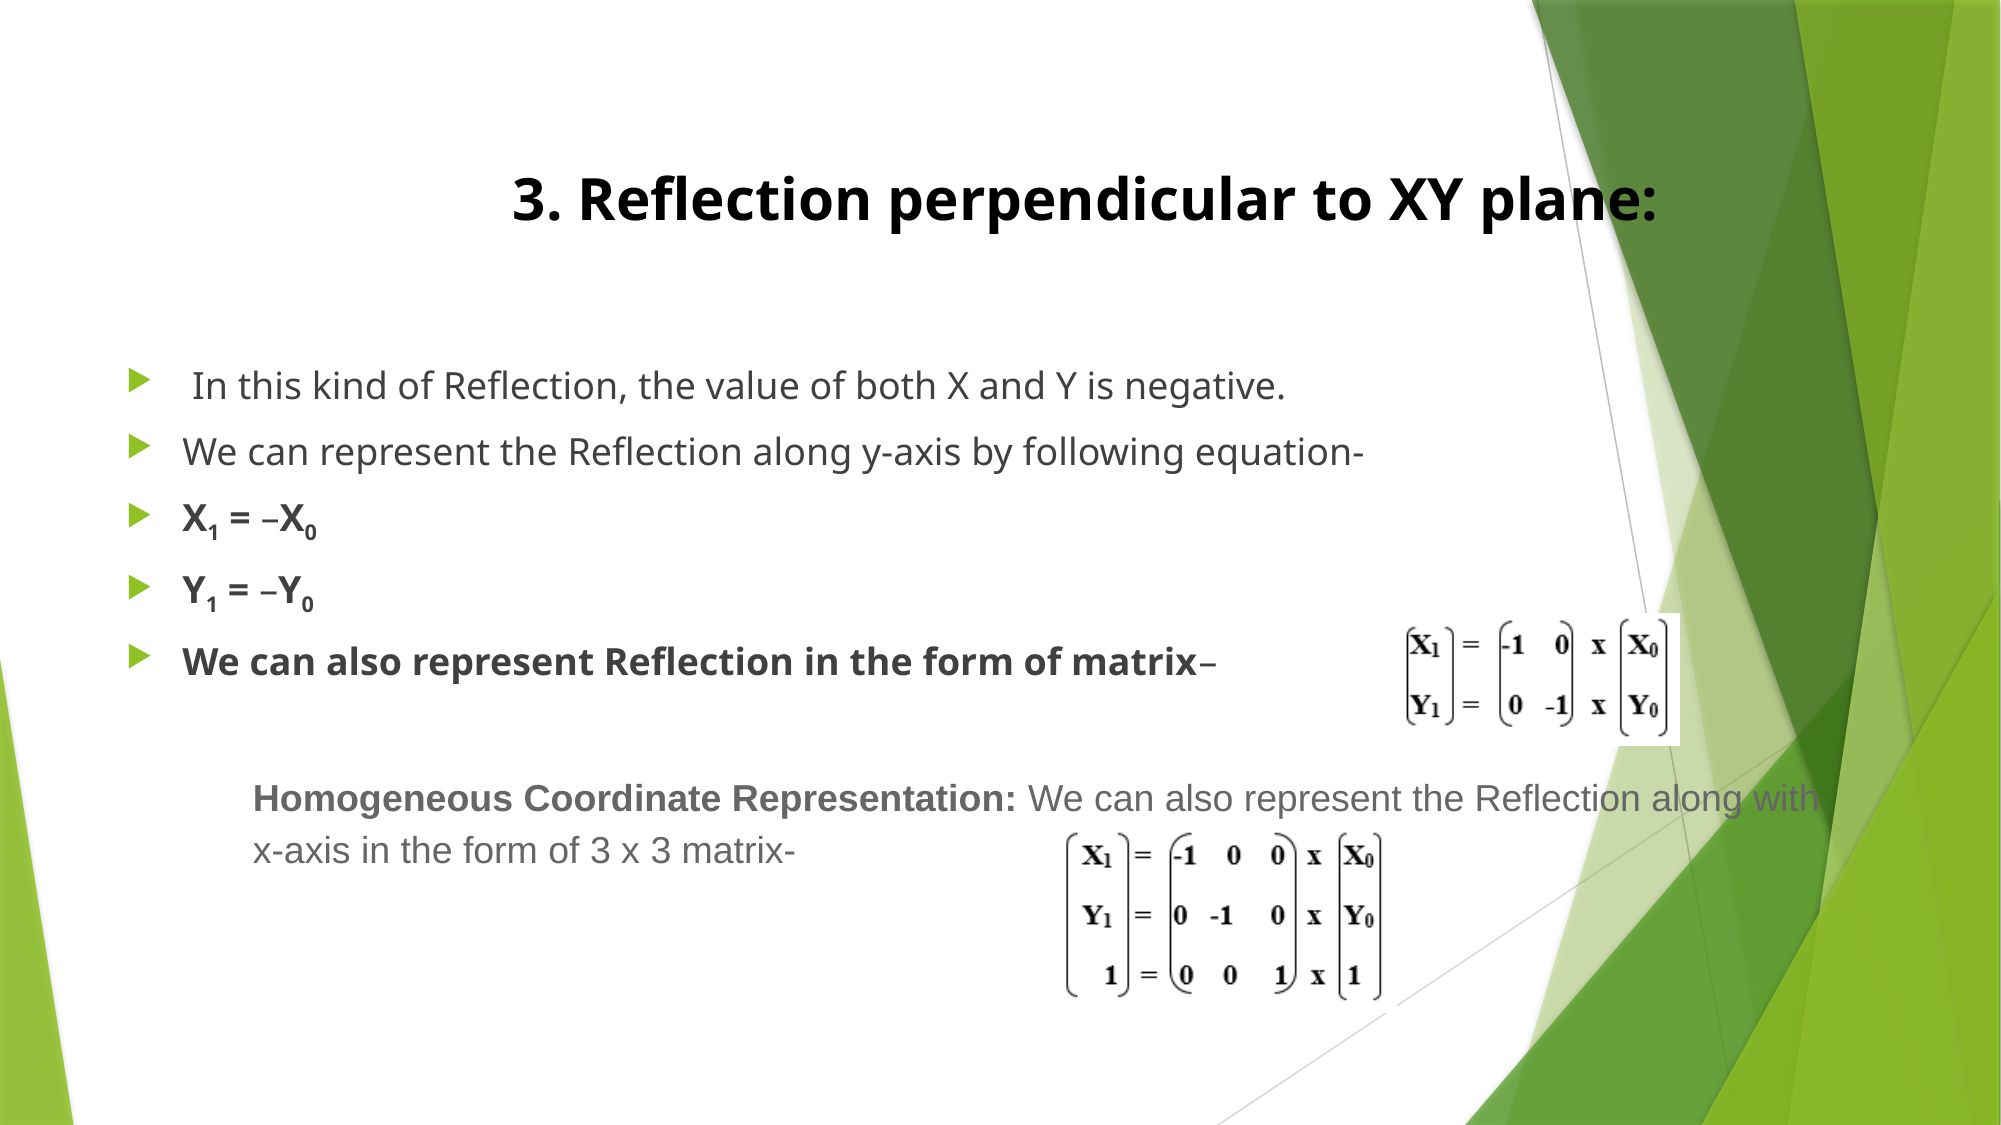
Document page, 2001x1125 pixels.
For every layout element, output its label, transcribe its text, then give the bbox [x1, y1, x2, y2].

text_box Homogeneous Coordinate Representation: We can also represent the Reflection along with x-axis in the form of 3 x 3 matrix- [238, 759, 1869, 878]
list In this kind of Reflection, the value of both X and Y is negative. We can represent the Reflection along y-axis by following equation- X1 = –X0 Y1 = –Y0 We can also represent Reflection in the form of matrix– [111, 354, 1522, 992]
text_box 3. Reflection perpendicular to XY plane: [498, 155, 1674, 240]
picture [1395, 613, 1680, 746]
picture [1050, 819, 1397, 1013]
